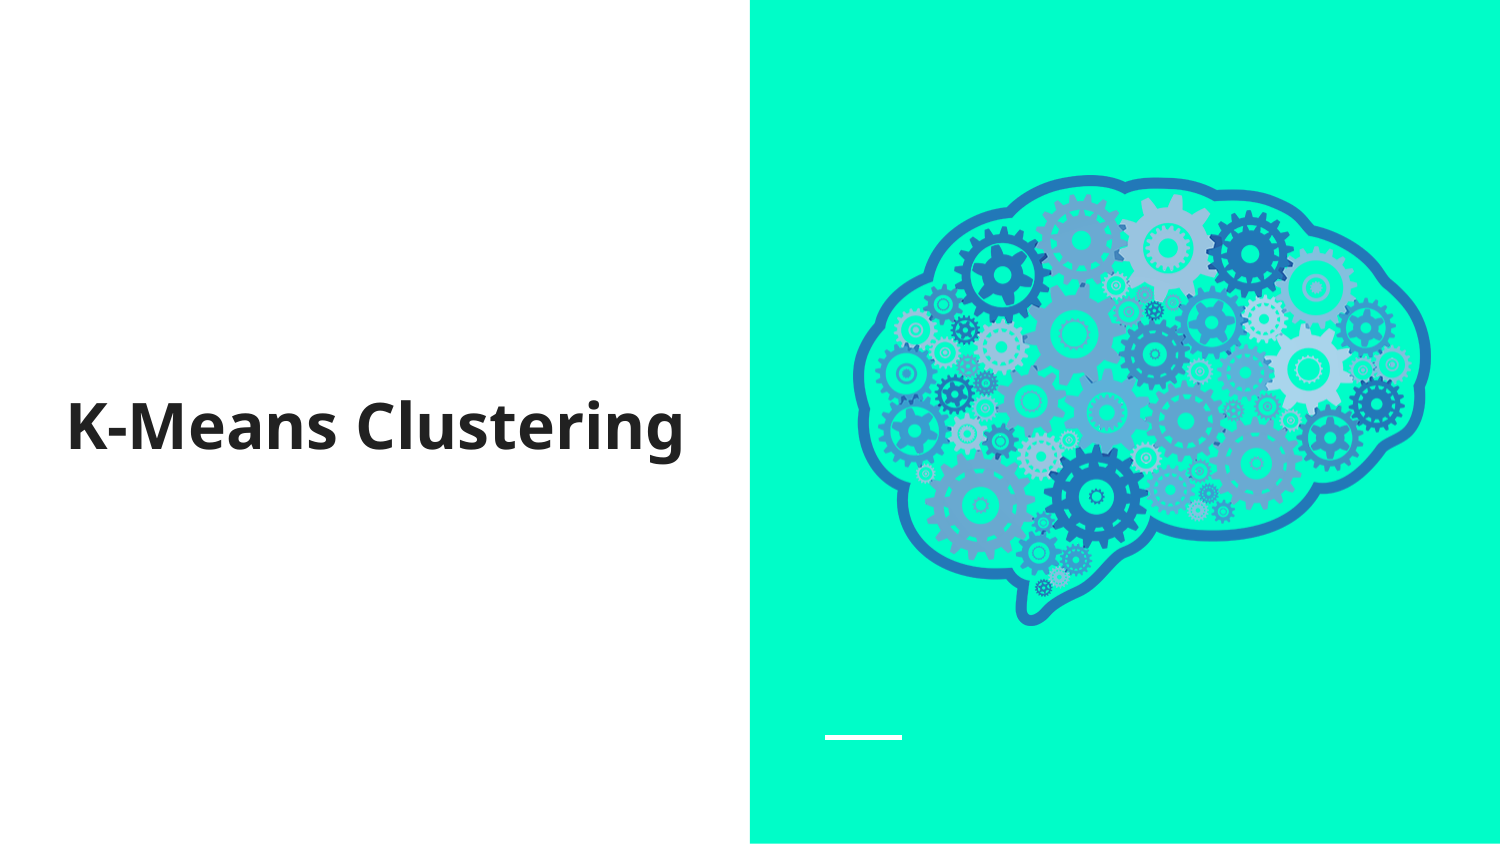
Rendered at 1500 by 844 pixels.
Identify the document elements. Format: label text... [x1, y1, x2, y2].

picture [853, 175, 1431, 626]
title K-Means Clustering [43, 324, 708, 478]
